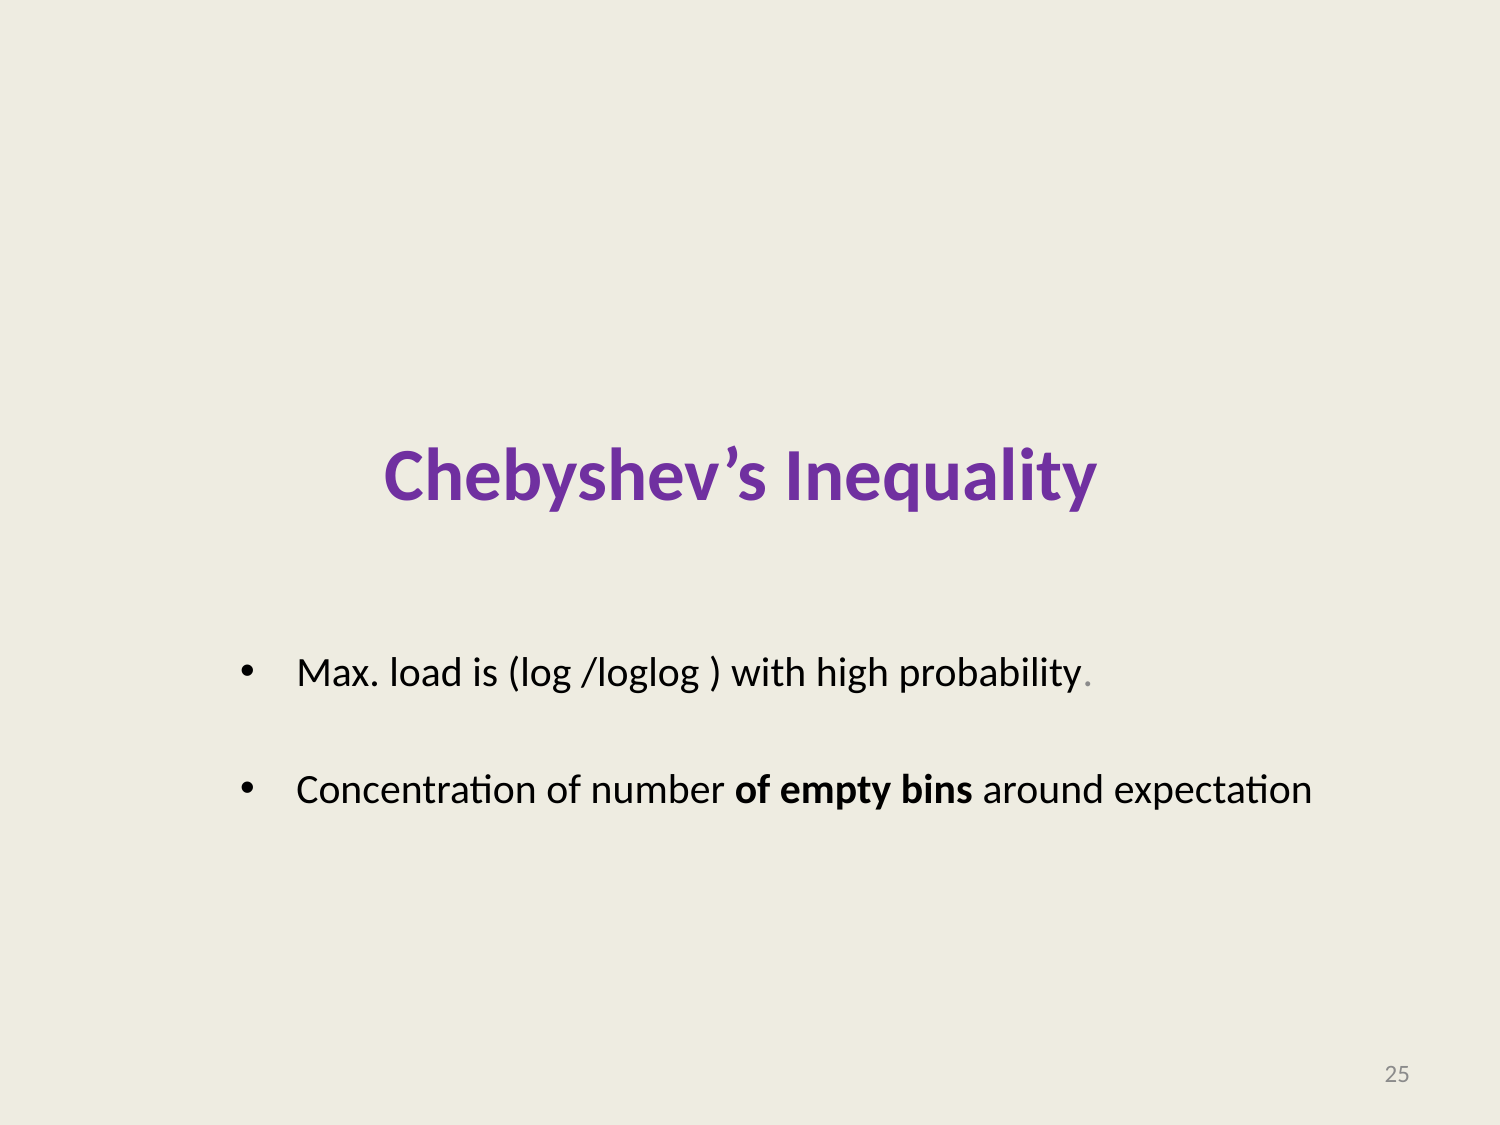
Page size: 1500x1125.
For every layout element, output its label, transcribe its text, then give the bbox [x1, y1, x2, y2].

slide_number 25 [1074, 1042, 1425, 1103]
title Chebyshev’s Inequality [112, 349, 1388, 591]
